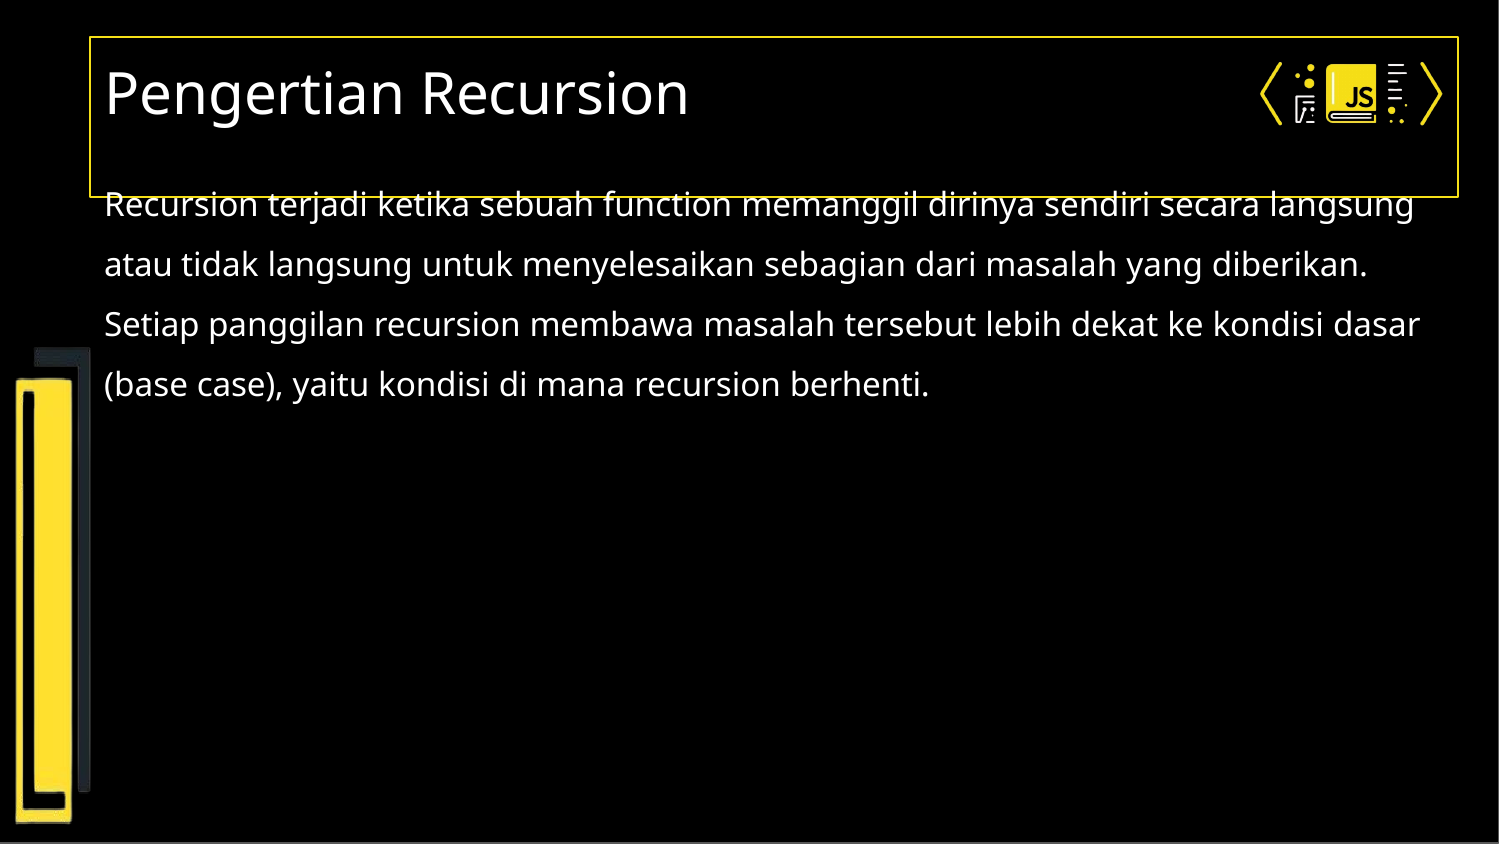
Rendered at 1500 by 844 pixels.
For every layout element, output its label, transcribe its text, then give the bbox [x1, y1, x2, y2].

picture [0, 277, 121, 843]
text_box Recursion terjadi ketika sebuah function memanggil dirinya sendiri secara langsung atau tidak langsung untuk menyelesaikan sebagian dari masalah yang diberikan. Setiap panggilan recursion membawa masalah tersebut lebih dekat ke kondisi dasar (base case), yaitu kondisi di mana recursion berhenti. [102, 161, 1438, 403]
picture [1216, 32, 1486, 155]
title Pengertian Recursion [90, 37, 1459, 198]
